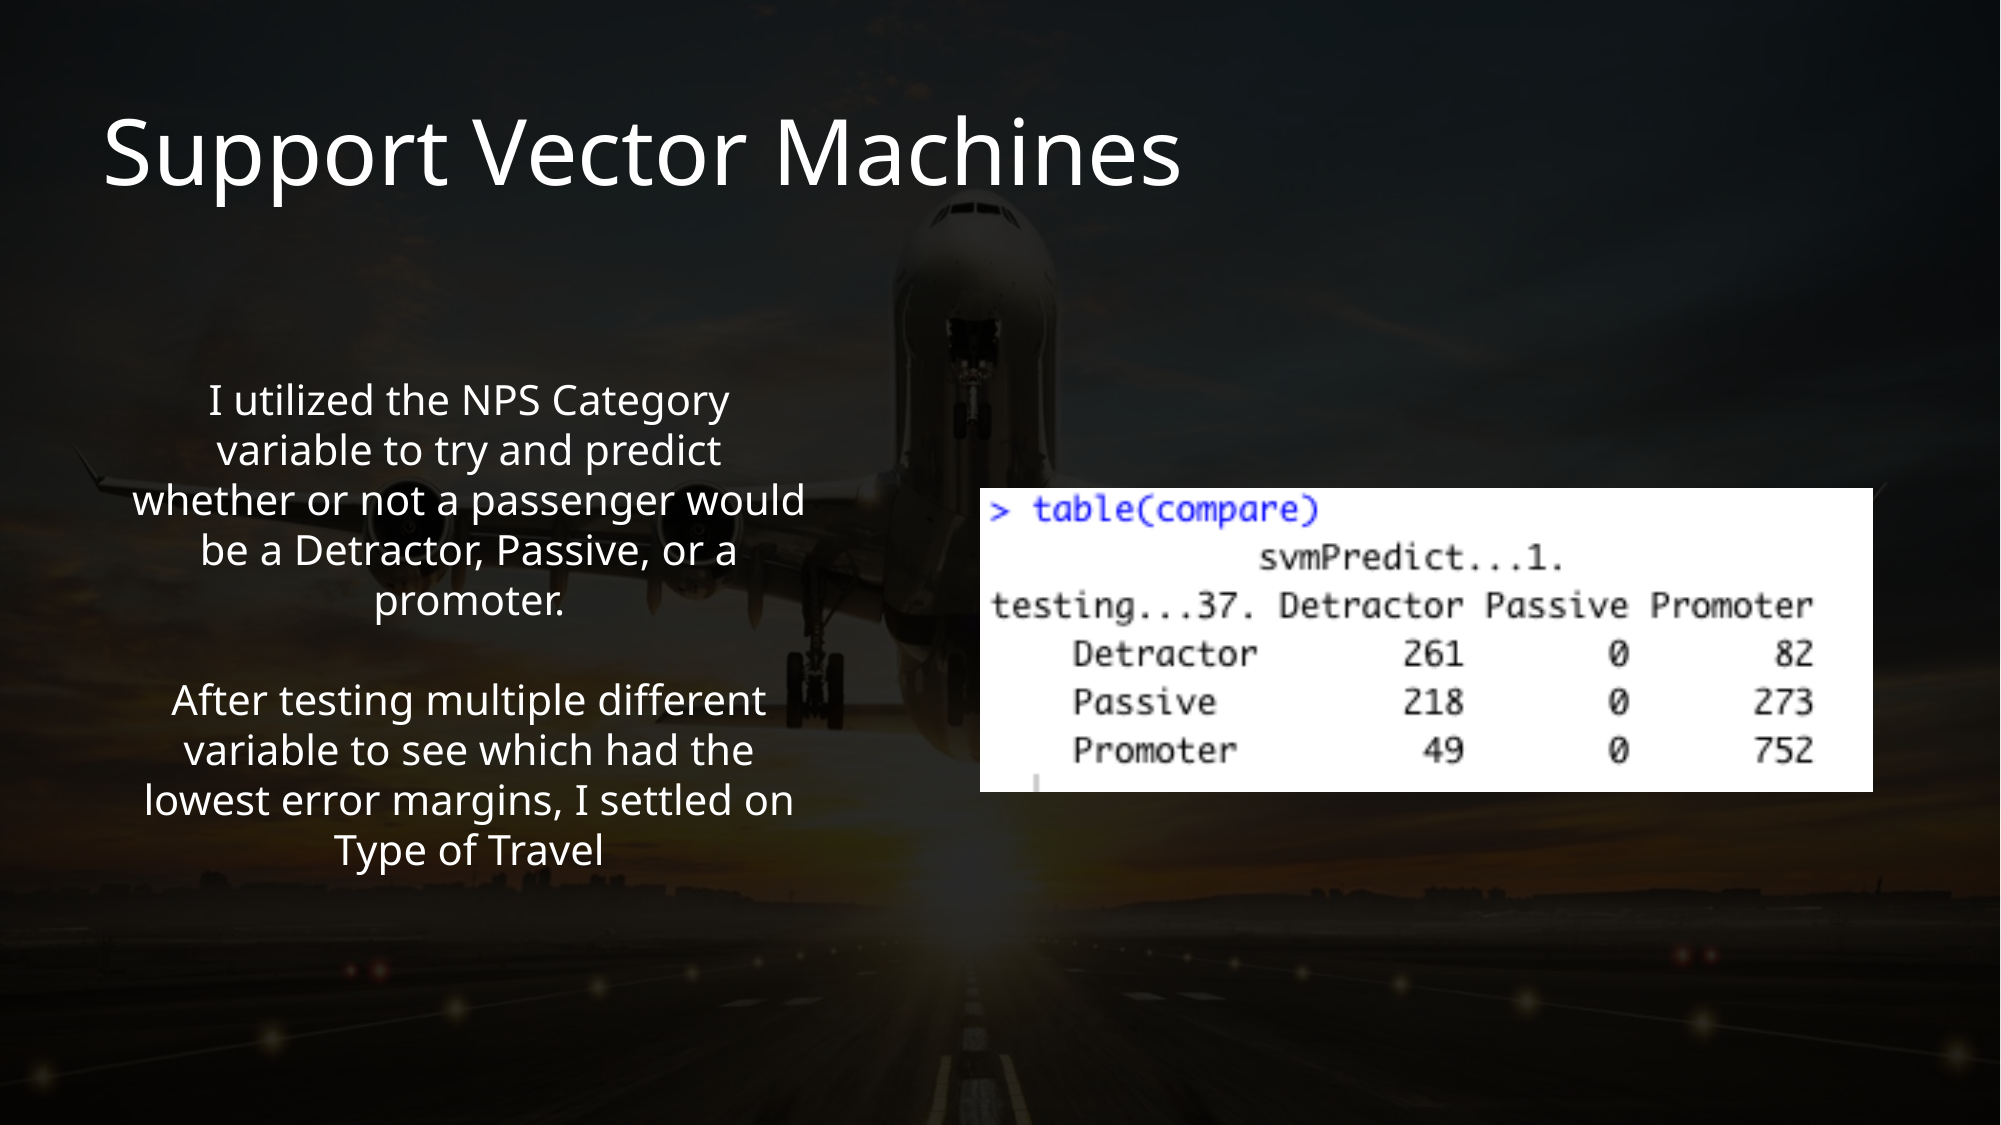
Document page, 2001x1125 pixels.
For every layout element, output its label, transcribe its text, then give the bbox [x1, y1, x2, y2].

picture [980, 488, 1873, 792]
text_box [0, 0, 2000, 1125]
text_box I utilized the NPS Category variable to try and predict whether or not a passenger would be a Detractor, Passive, or a promoter. After testing multiple different variable to see which had the lowest error margins, I settled on Type of Travel [116, 366, 823, 882]
text_box Support Vector Machines [88, 85, 1233, 211]
